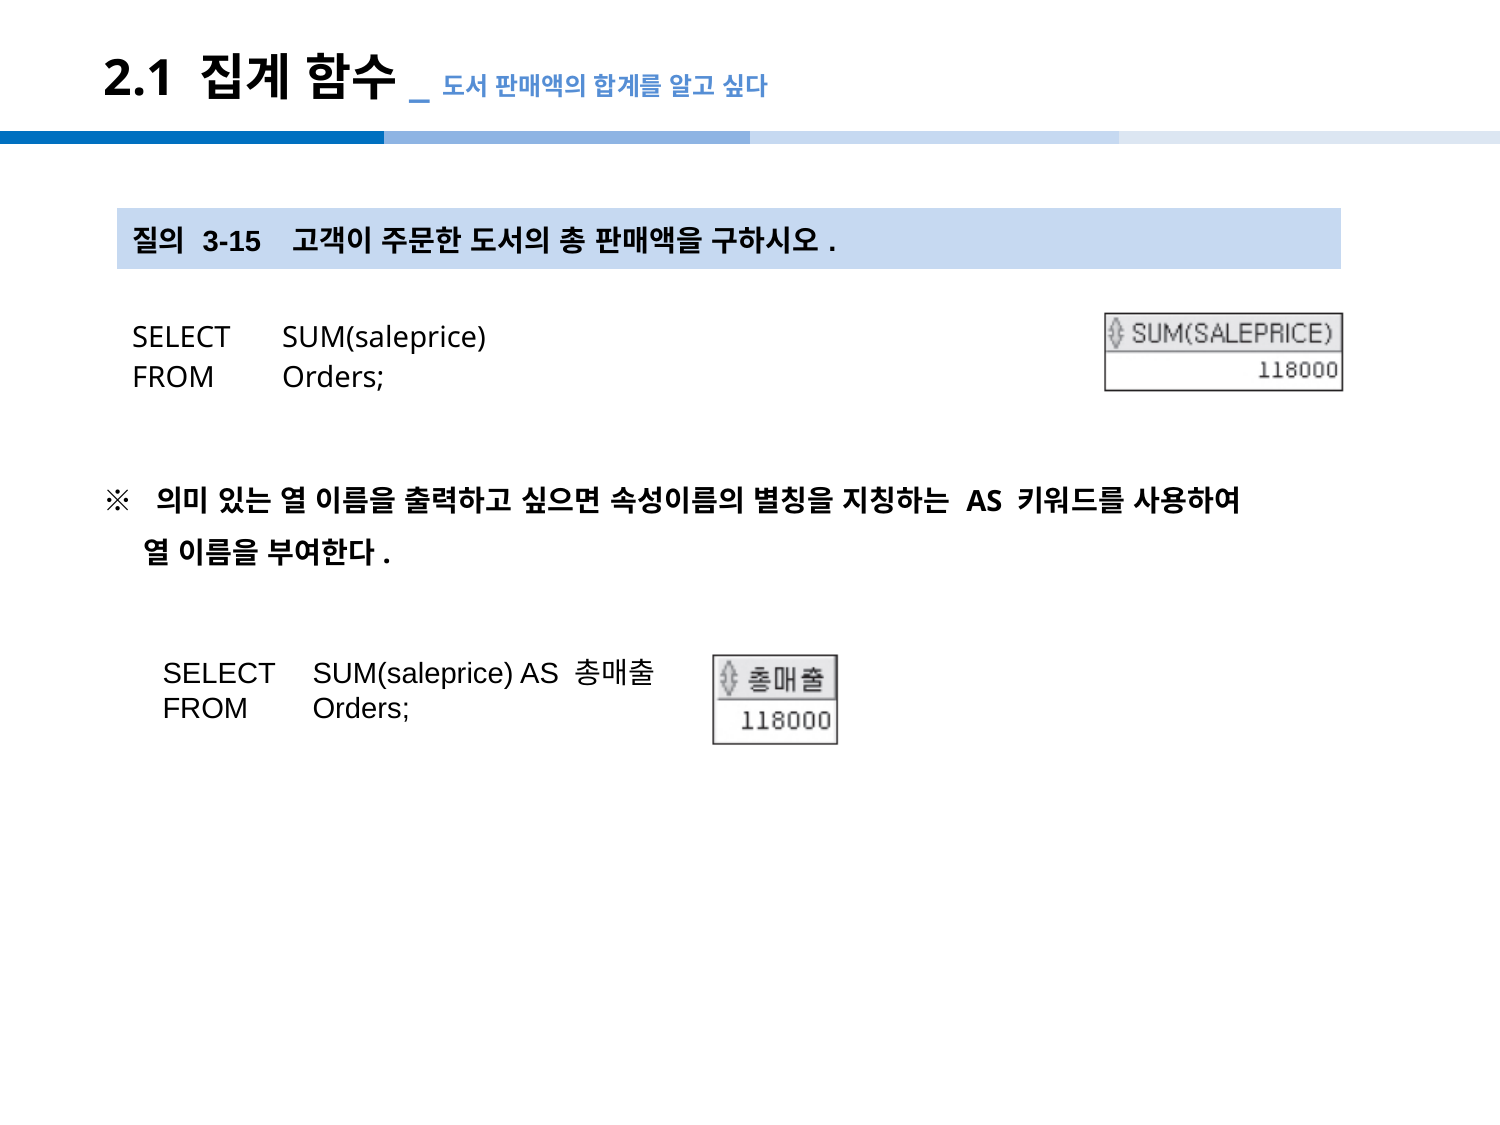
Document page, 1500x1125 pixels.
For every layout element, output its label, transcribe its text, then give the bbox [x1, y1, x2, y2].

text_box SELECT SUM(saleprice) AS 총매출 FROM Orders; [147, 639, 640, 740]
picture [1092, 302, 1356, 402]
list ※ 의미 있는 열 이름을 출력하고 싶으면 속성이름의 별칭을 지칭하는 AS 키워드를 사용하여 열 이름을 부여한다. [88, 178, 1412, 1076]
table_cell SELECT SUM(saleprice) FROM Orders; [117, 269, 1341, 403]
table_header 질의 3-15 고객이 주문한 도서의 총 판매액을 구하시오. [117, 208, 1341, 269]
title 2.1 집계 함수_도서 판매액의 합계를 알고 싶다 [88, 30, 1330, 121]
picture [697, 639, 868, 764]
